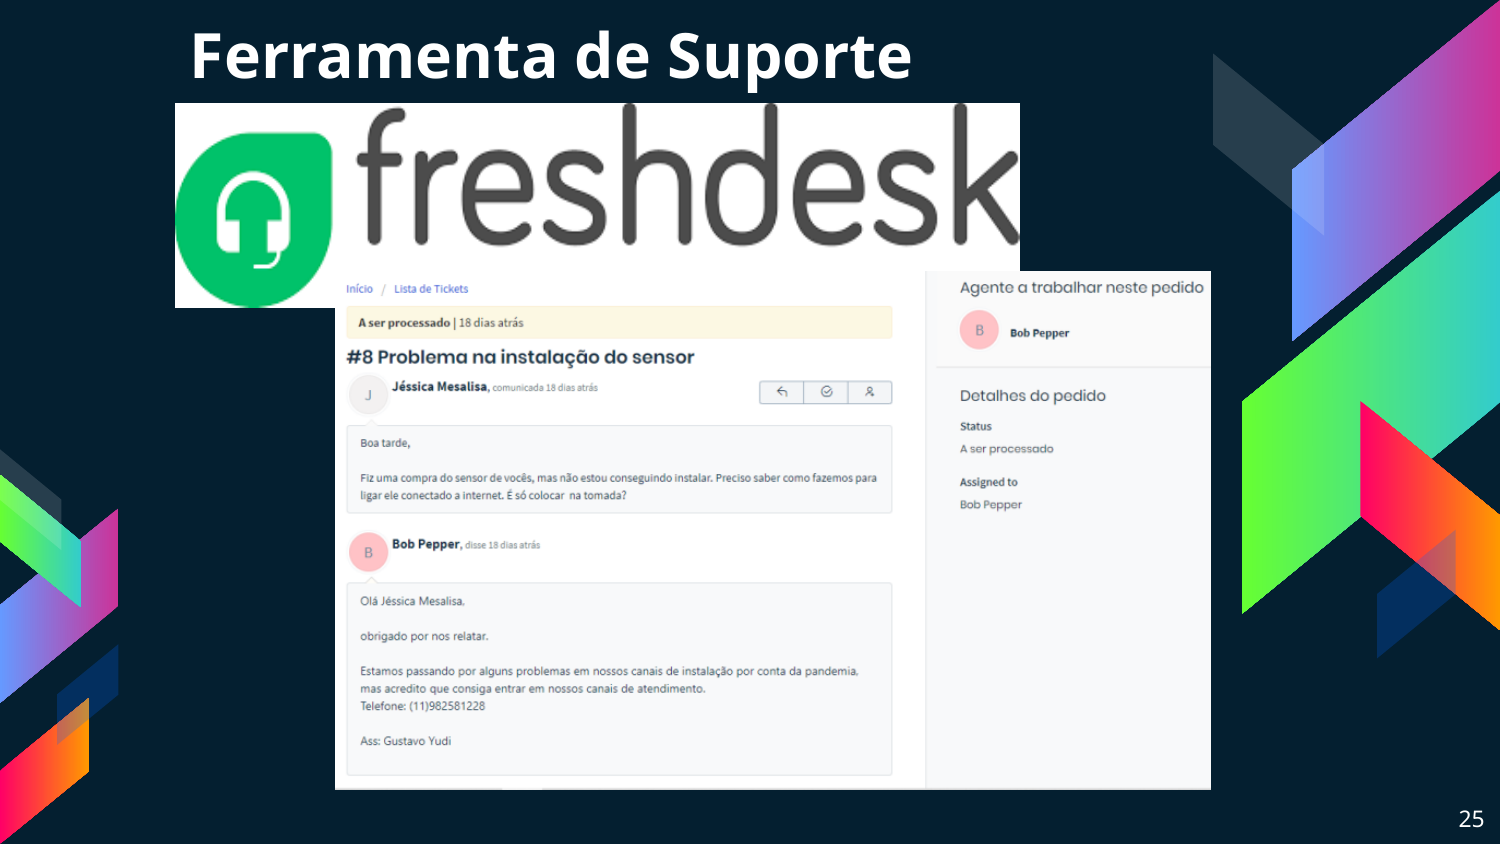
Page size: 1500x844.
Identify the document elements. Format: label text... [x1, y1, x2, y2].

picture [174, 103, 1211, 790]
slide_number 25 [1403, 789, 1500, 844]
title Ferramenta de Suporte [175, 2, 1155, 107]
